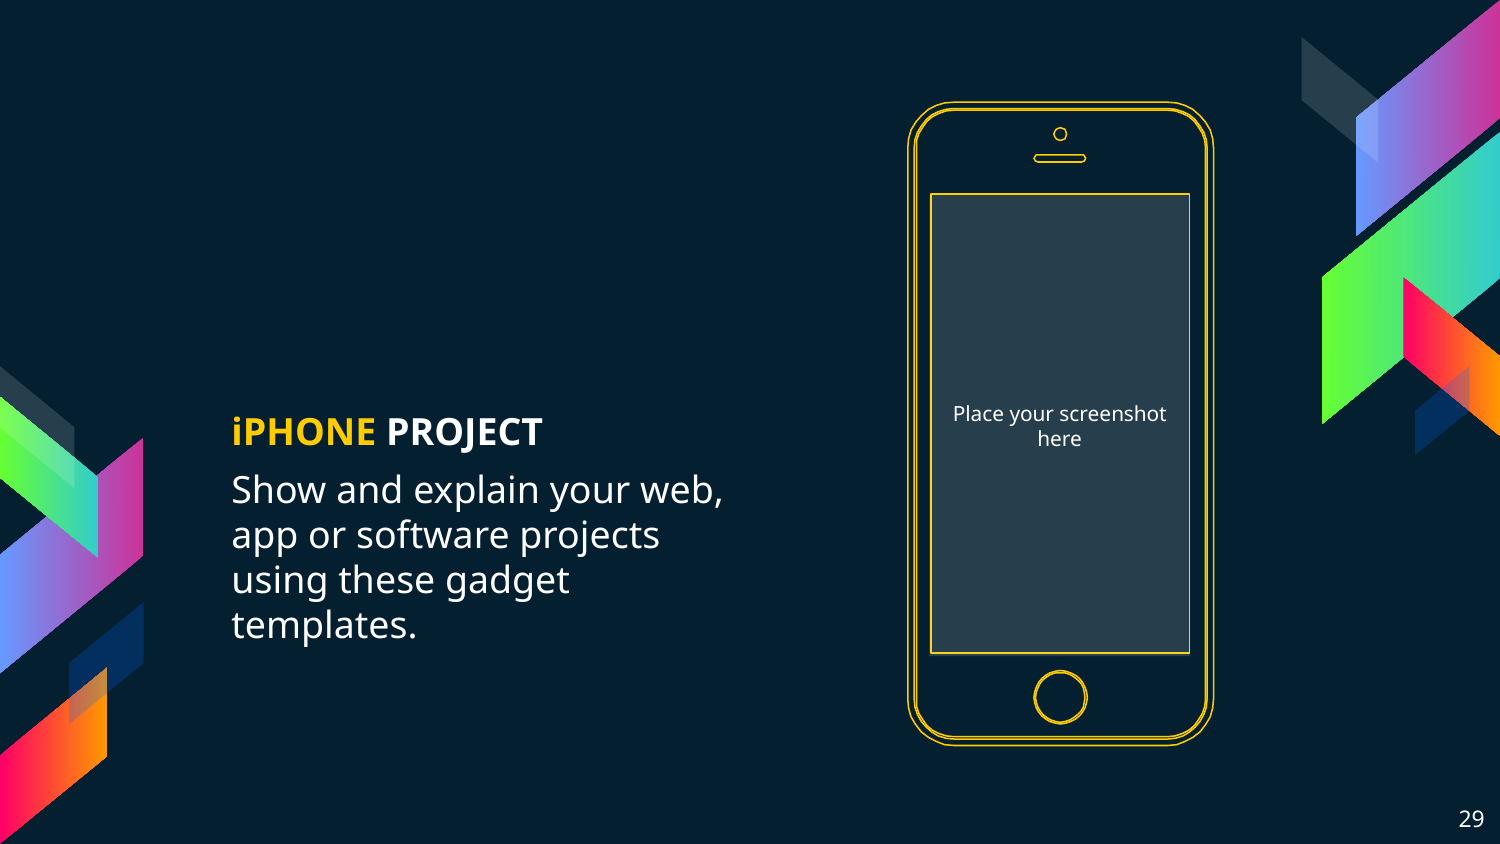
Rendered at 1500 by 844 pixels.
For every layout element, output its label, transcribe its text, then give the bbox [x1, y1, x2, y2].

list iPHONE PROJECT Show and explain your web, app or software projects using these gadget templates. [216, 110, 748, 661]
slide_number 29 [1403, 789, 1500, 844]
text_box Place your screenshot here [929, 195, 1191, 657]
text_box [907, 102, 1214, 746]
